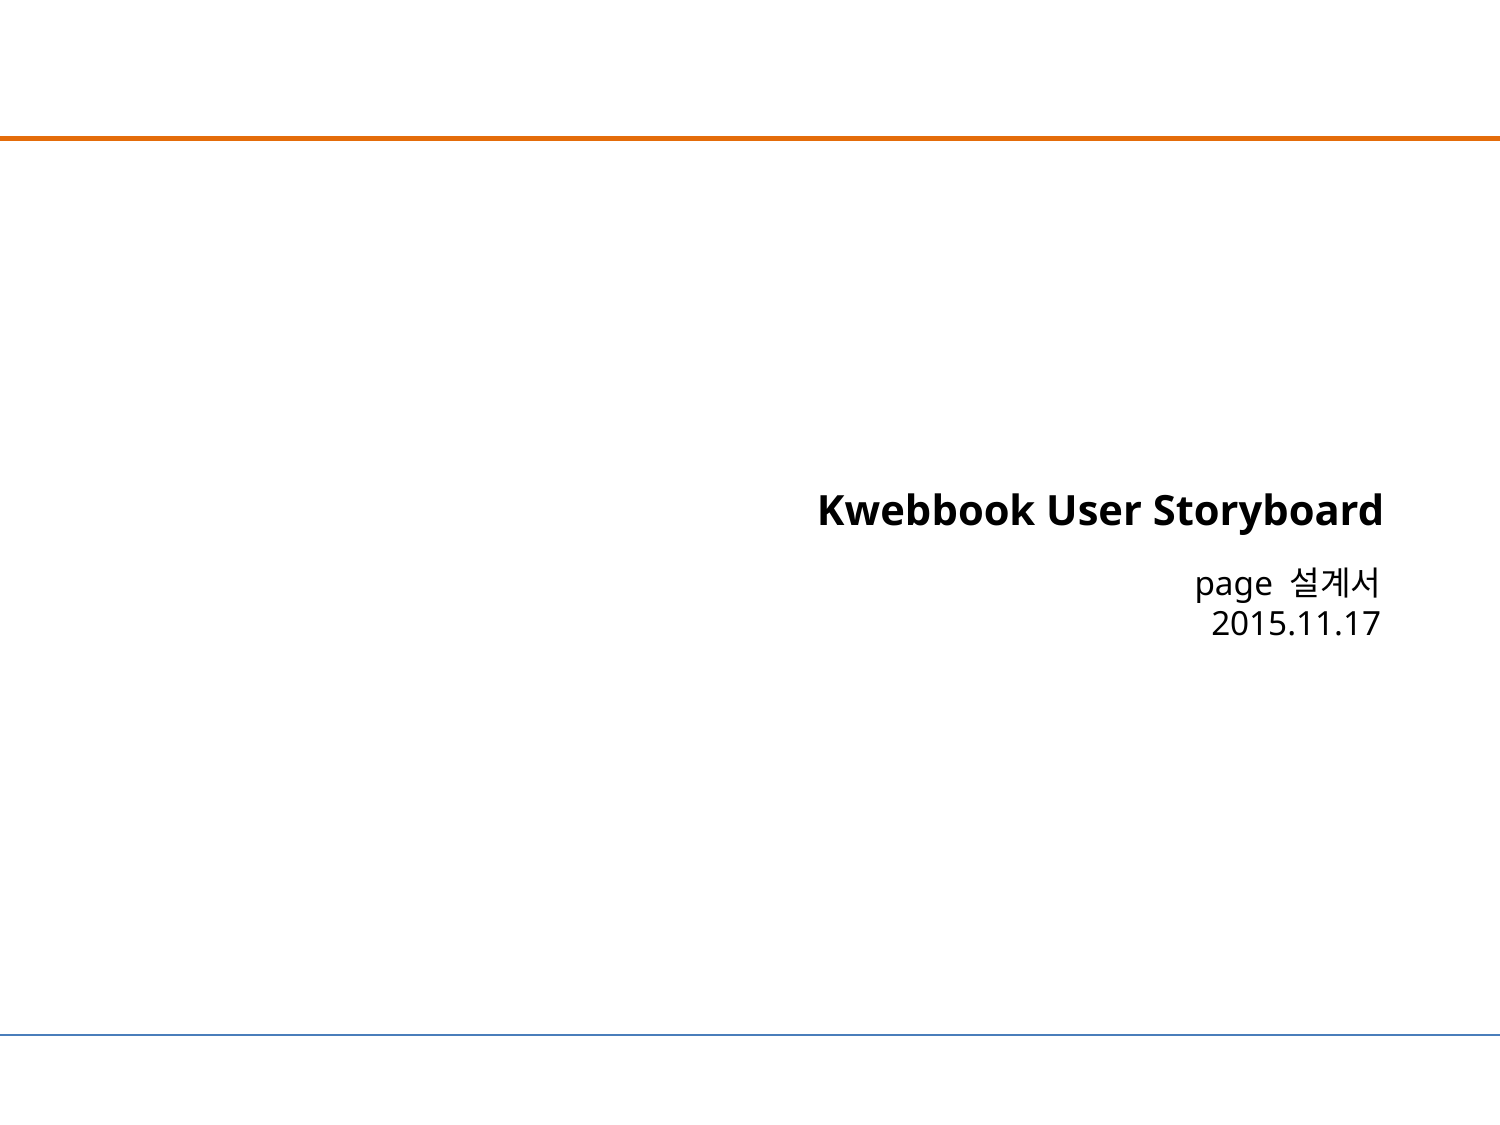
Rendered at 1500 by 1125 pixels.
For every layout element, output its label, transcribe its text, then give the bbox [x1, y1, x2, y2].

title Kwebbook User Storyboard [124, 408, 1400, 610]
subtitle page 설계서 2015.11.17 [1131, 554, 1397, 669]
